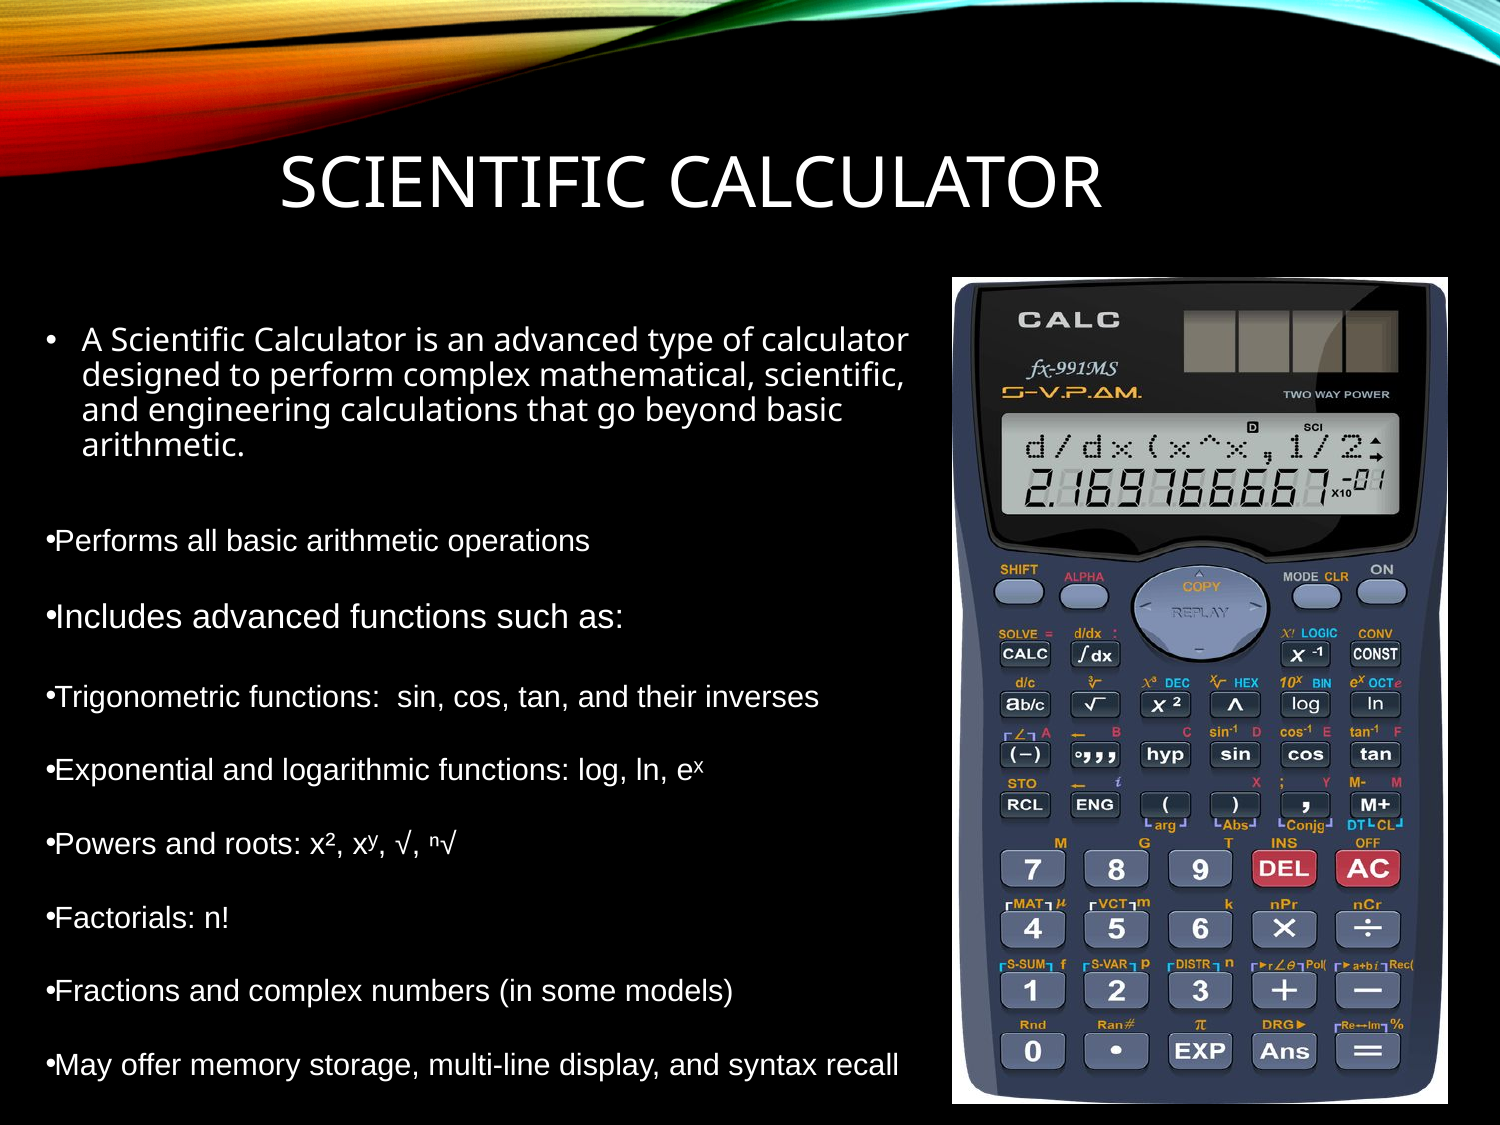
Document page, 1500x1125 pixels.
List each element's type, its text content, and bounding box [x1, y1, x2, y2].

title Scientific Calculator [0, 138, 1384, 317]
picture [0, 0, 1500, 178]
list A Scientific Calculator is an advanced type of calculator designed to perform complex mathematical, scientific, and engineering calculations that go beyond basic arithmetic. Performs all basic arithmetic operations Includes advanced functions such as: Trigonometric functions: sin, cos, tan, and their inverses Exponential and logarithmic functions: log, ln, eˣ Powers and roots: x², xʸ, √, ⁿ√ Factorials: n! Fractions and complex numbers (in some models) May offer memory storage, multi-line display, and syntax recall [30, 316, 926, 1104]
picture [951, 277, 1448, 1104]
